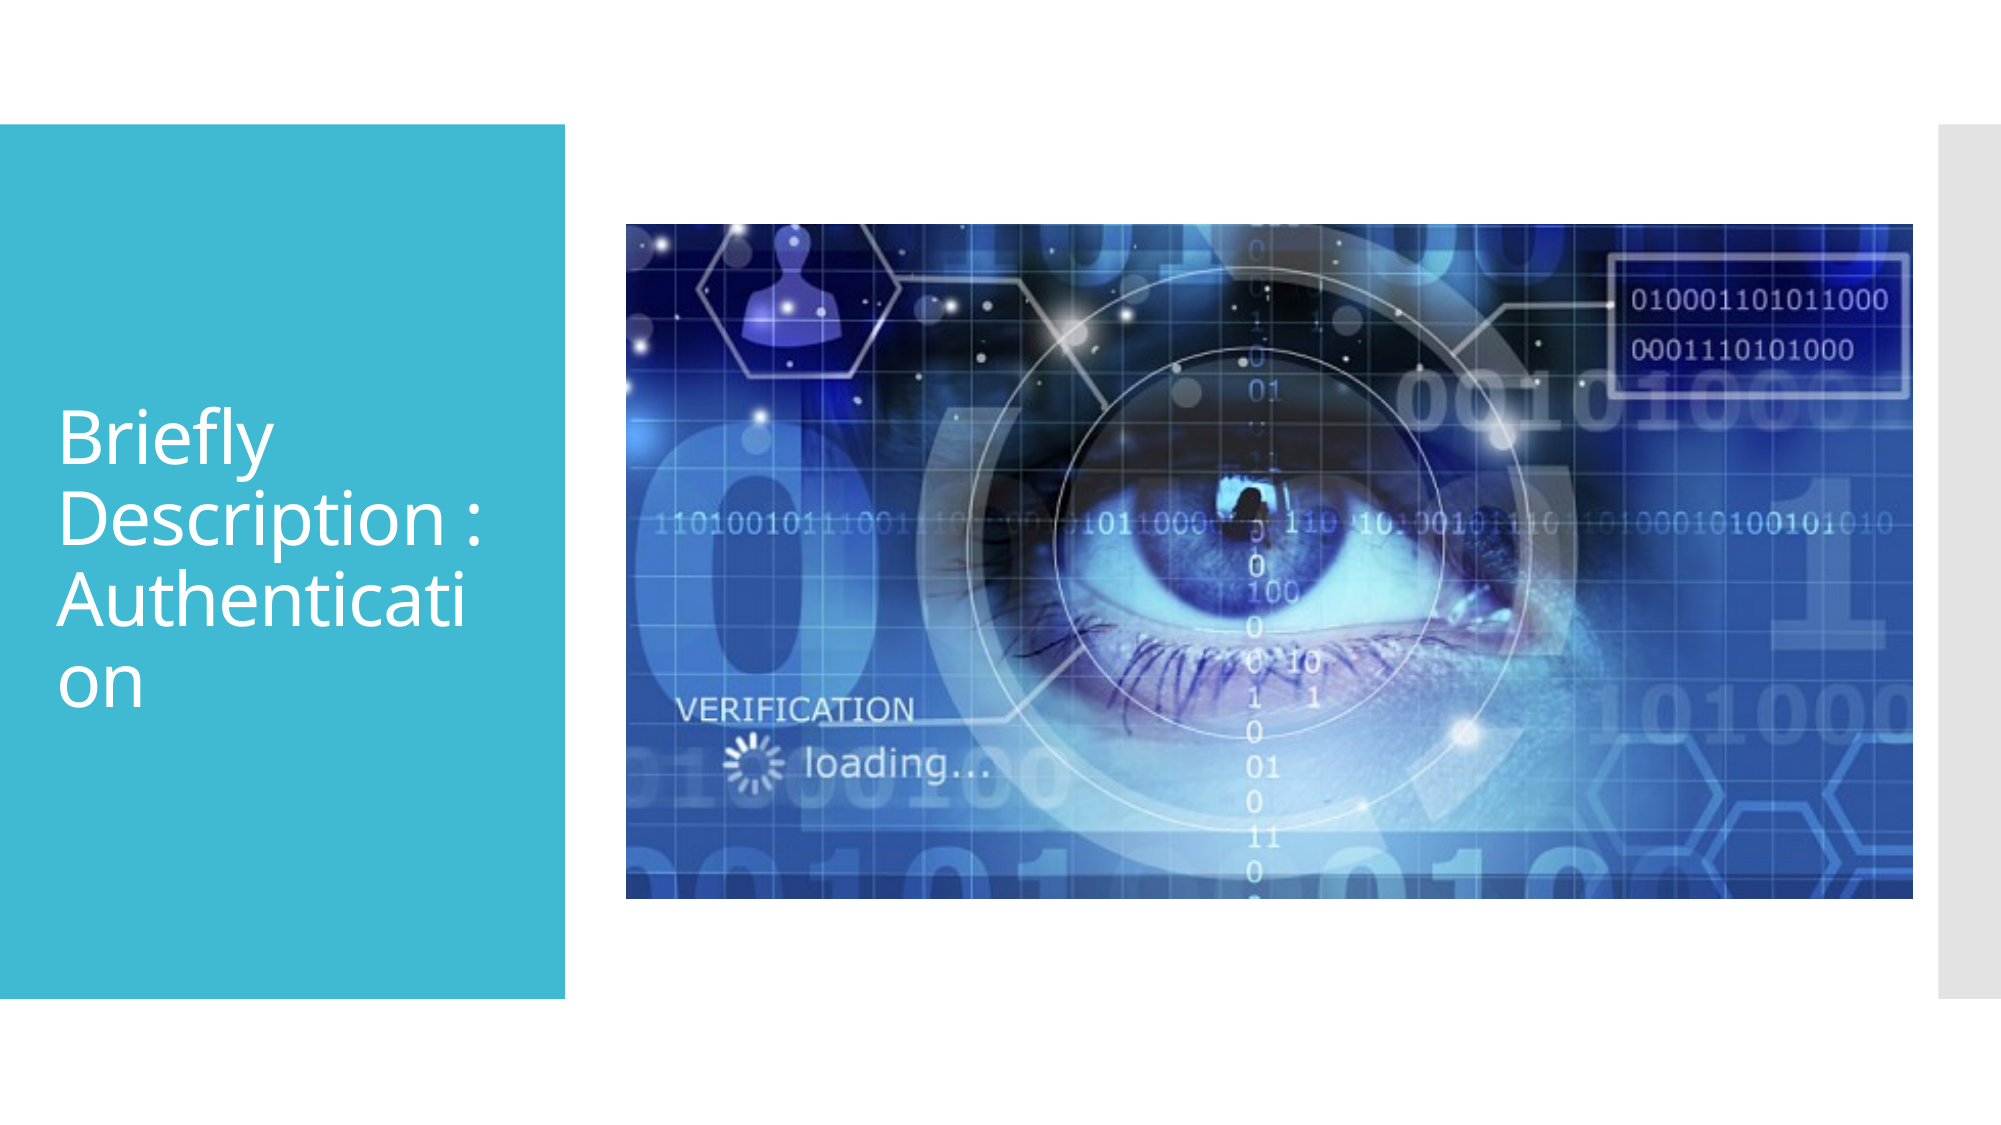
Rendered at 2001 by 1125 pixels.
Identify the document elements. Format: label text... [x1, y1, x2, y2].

title Briefly Description : Authentication [41, 184, 525, 940]
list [626, 224, 1913, 899]
